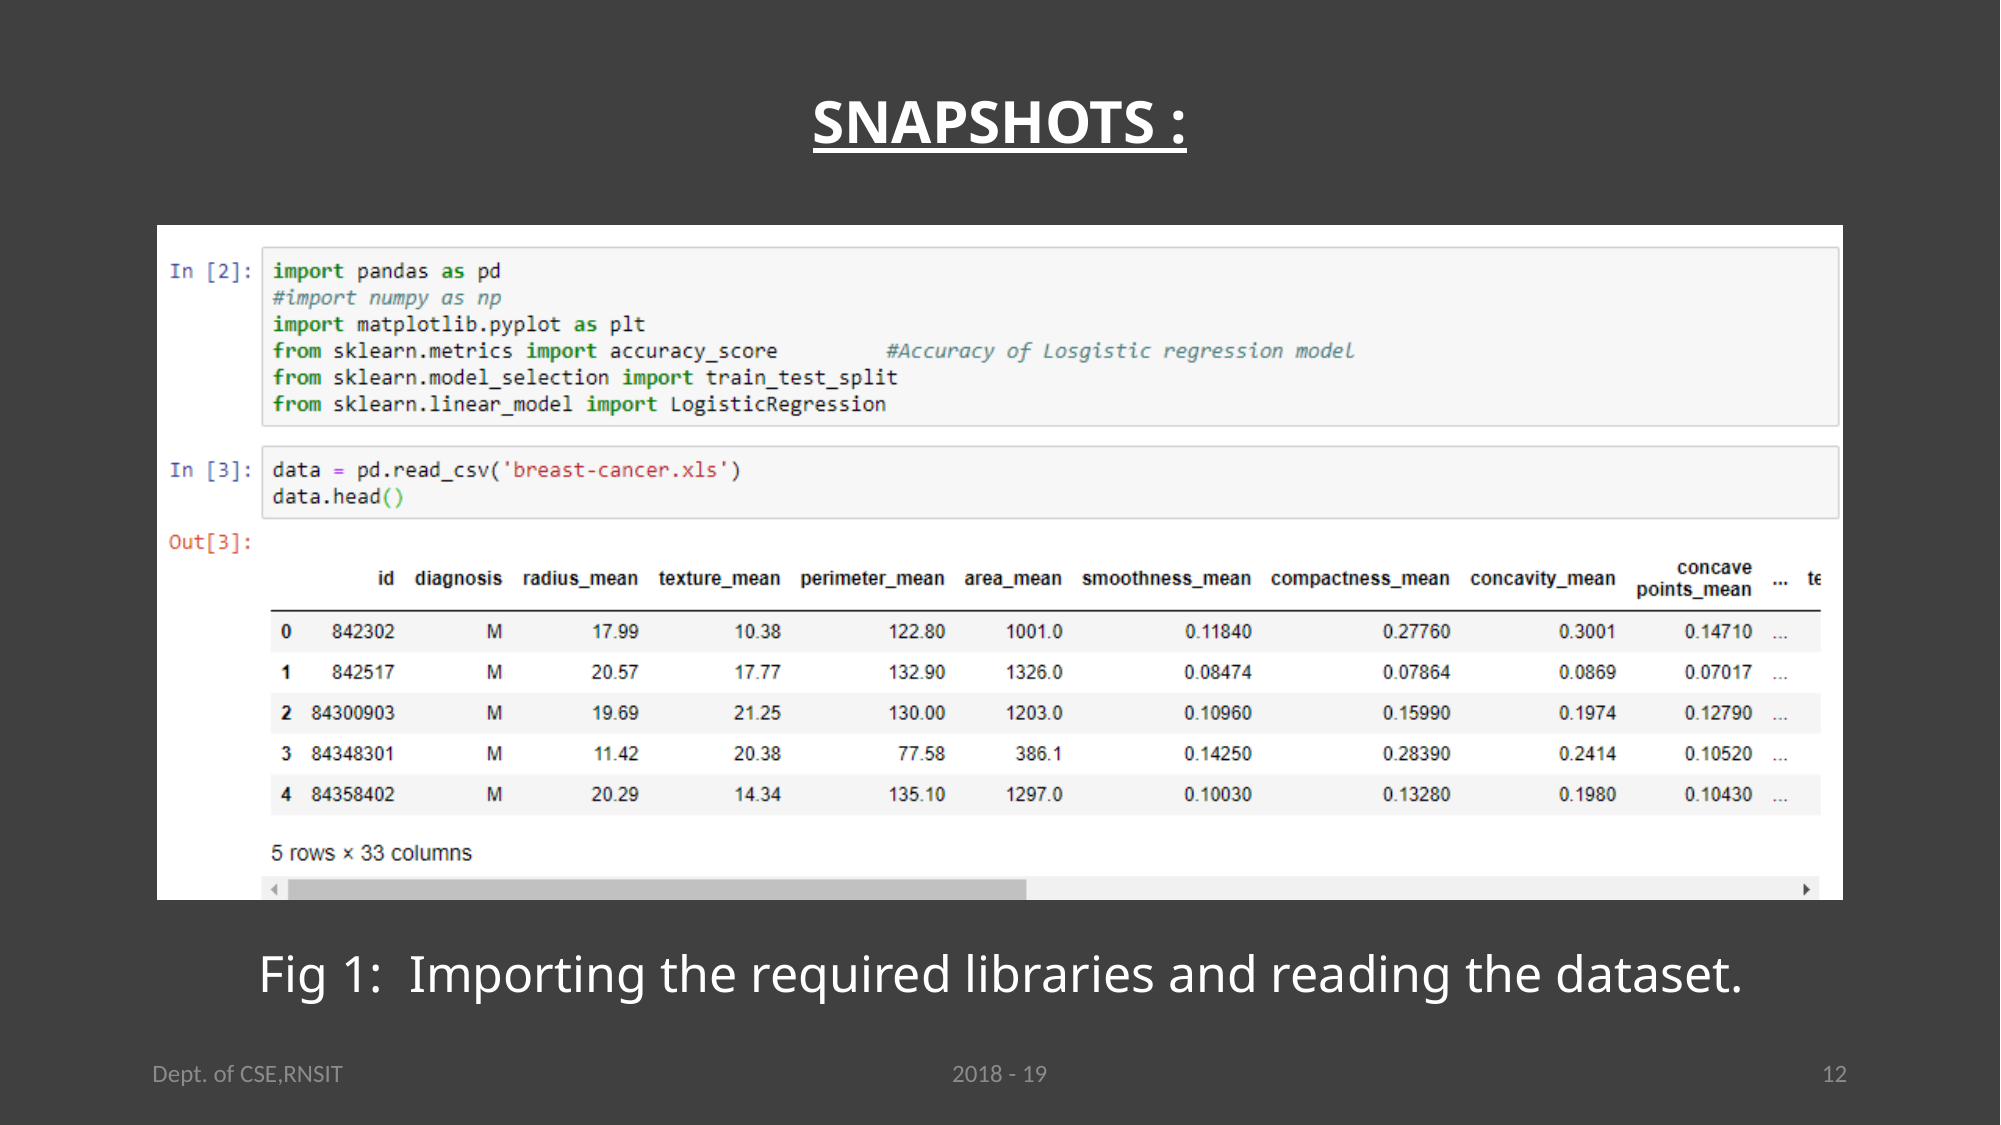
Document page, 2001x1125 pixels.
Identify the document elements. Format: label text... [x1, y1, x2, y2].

footer 2018 - 19 [662, 1042, 1338, 1103]
picture [157, 225, 1843, 900]
slide_number 12 [1412, 1042, 1863, 1103]
slide_number Dept. of CSE,RNSIT [137, 1042, 588, 1103]
title SNAPSHOTS : [137, 59, 1863, 191]
text_box Fig 1: Importing the required libraries and reading the dataset. [161, 934, 1843, 1010]
